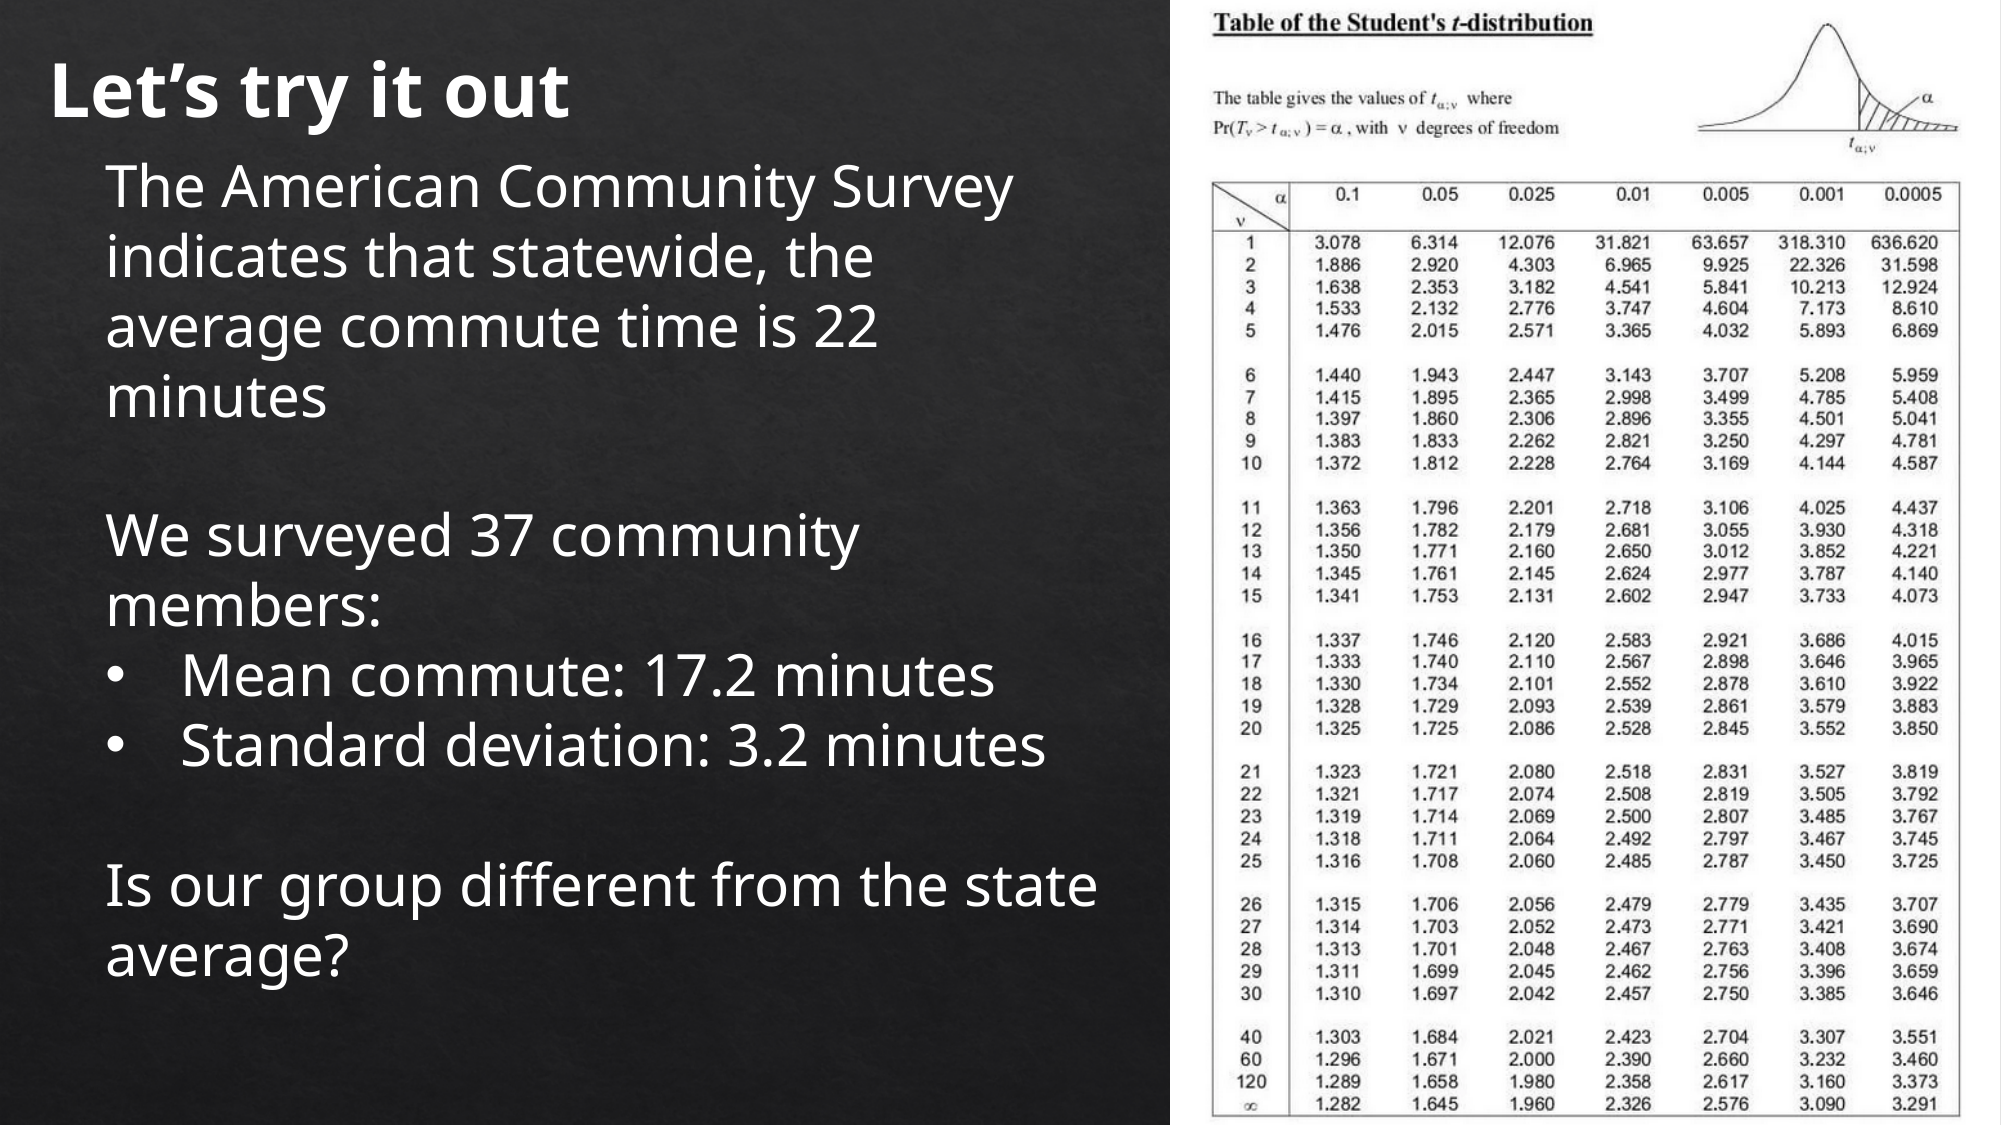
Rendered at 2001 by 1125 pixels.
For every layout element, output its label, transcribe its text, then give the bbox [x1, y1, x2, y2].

picture [1170, 0, 2000, 1125]
text_box Let’s try it out [33, 35, 587, 141]
text_box The American Community Survey indicates that statewide, the average commute time is 22 minutes We surveyed 37 community members: Mean commute: 17.2 minutes Standard deviation: 3.2 minutes Is our group different from the state average? [90, 141, 1123, 996]
